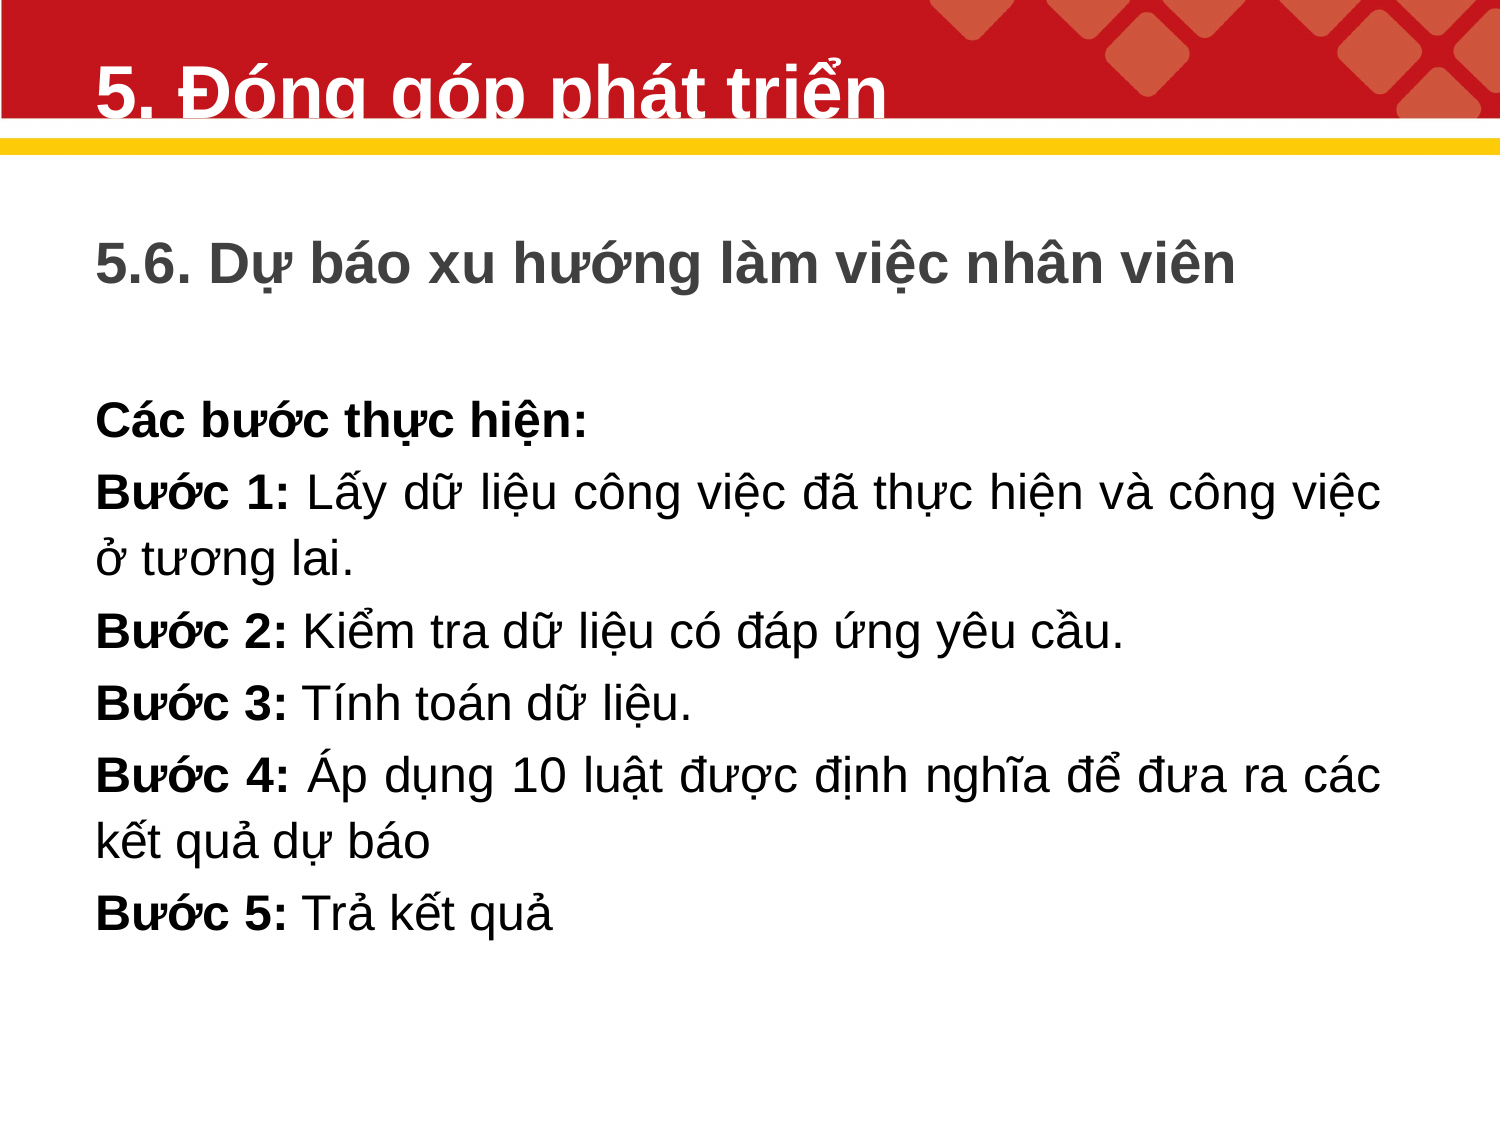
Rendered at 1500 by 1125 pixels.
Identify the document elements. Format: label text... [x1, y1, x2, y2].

title 5. Đóng góp phát triển [80, 0, 1397, 183]
list 5.6. Dự báo xu hướng làm việc nhân viên [80, 183, 1447, 1100]
picture [0, 0, 1500, 1125]
text_box Các bước thực hiện: Bước 1: Lấy dữ liệu công việc đã thực hiện và công việc ở tương lai. Bước 2: Kiểm tra dữ liệu có đáp ứng yêu cầu. Bước 3: Tính toán dữ liệu. Bước 4: Áp dụng 10 luật được định nghĩa để đưa ra các kết quả dự báo Bước 5: Trả kết quả [80, 374, 1397, 1010]
